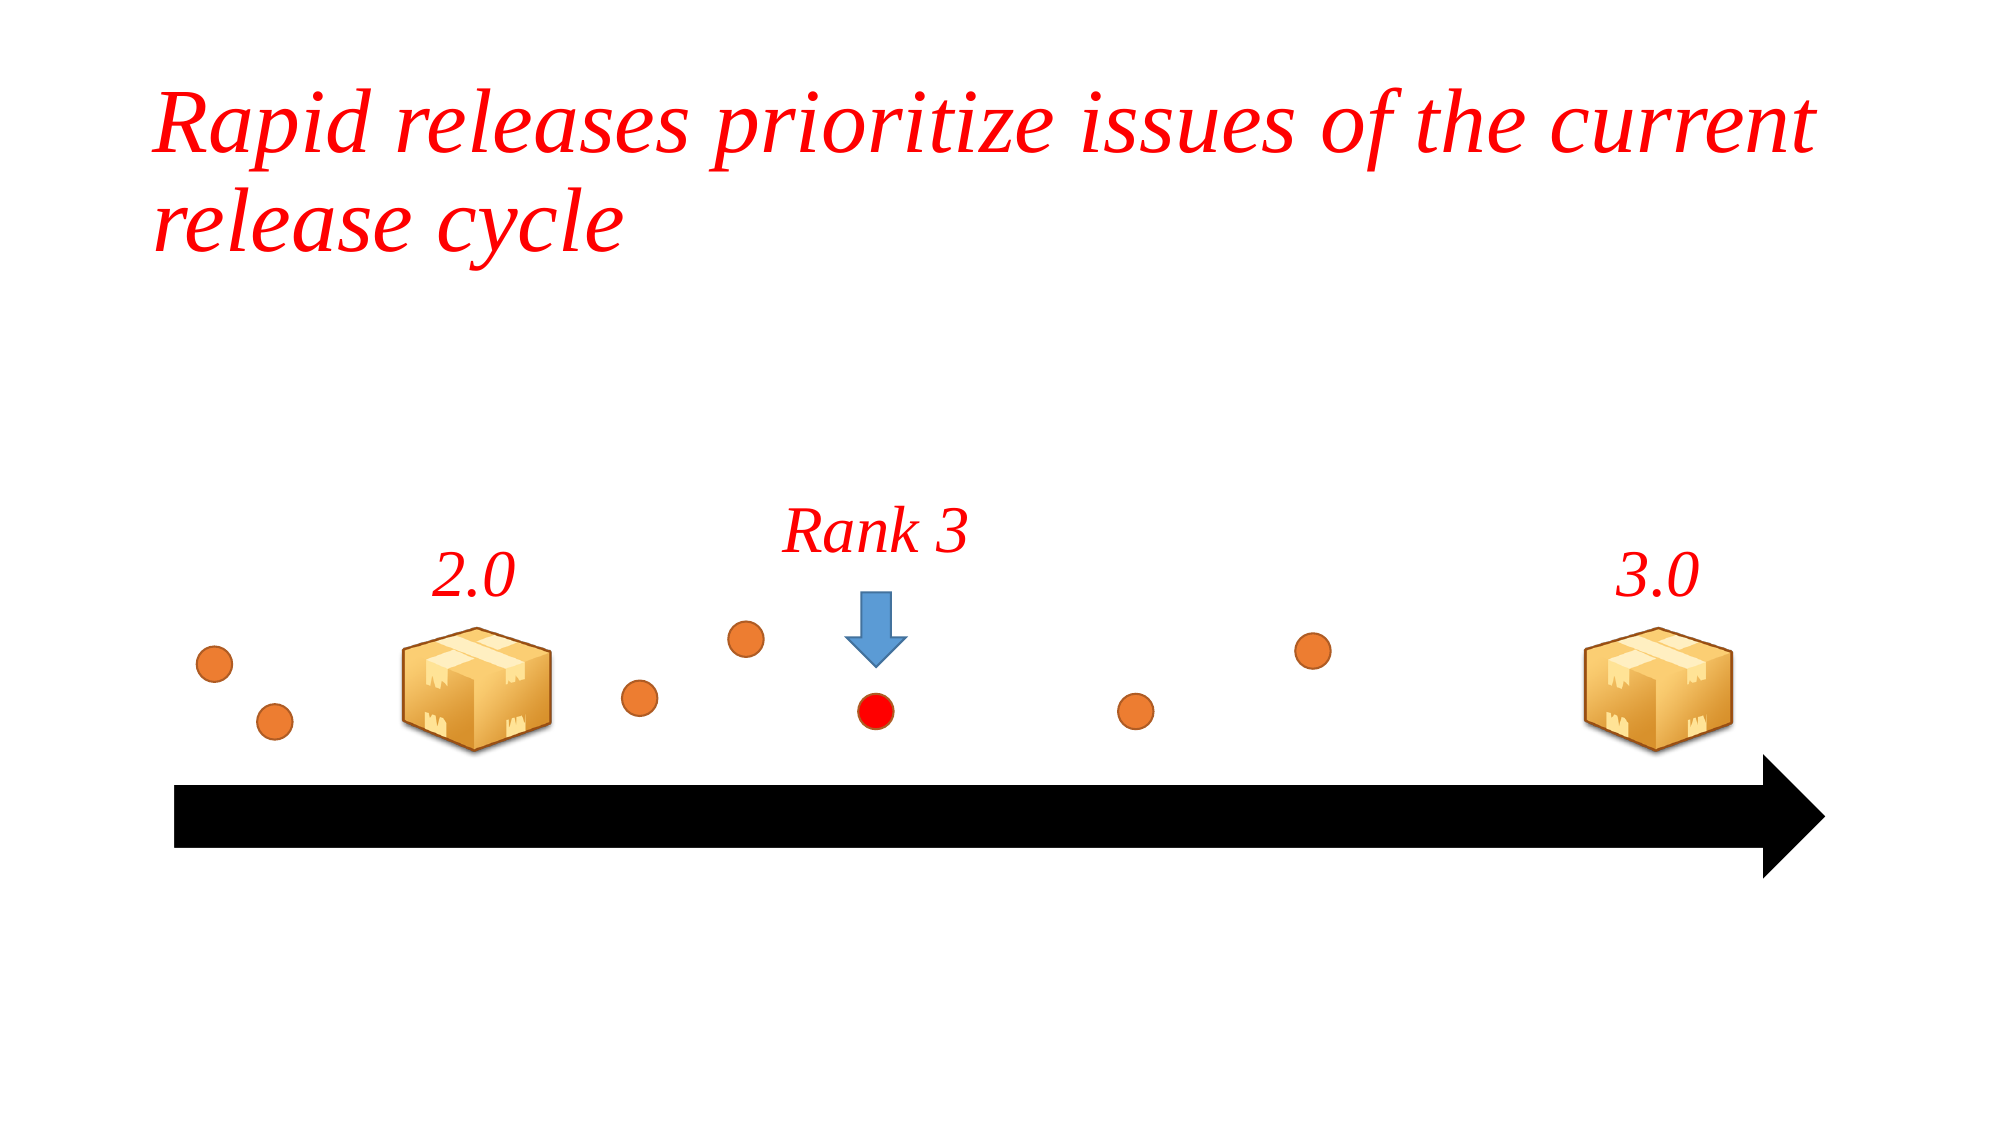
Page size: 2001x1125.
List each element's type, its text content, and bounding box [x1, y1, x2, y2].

text_box [1294, 632, 1332, 670]
picture [397, 613, 557, 773]
text_box [844, 591, 909, 669]
text_box [727, 620, 765, 658]
title Rapid releases prioritize issues of the current release cycle [137, 59, 1863, 285]
text_box [172, 748, 1829, 884]
text_box [1117, 692, 1155, 731]
text_box [256, 703, 294, 741]
text_box 3.0 [1428, 522, 1889, 618]
text_box [857, 692, 895, 731]
text_box [195, 645, 234, 683]
picture [1579, 613, 1738, 773]
text_box [620, 679, 659, 718]
text_box 2.0 [244, 522, 705, 618]
text_box Rank 3 [686, 478, 1065, 574]
